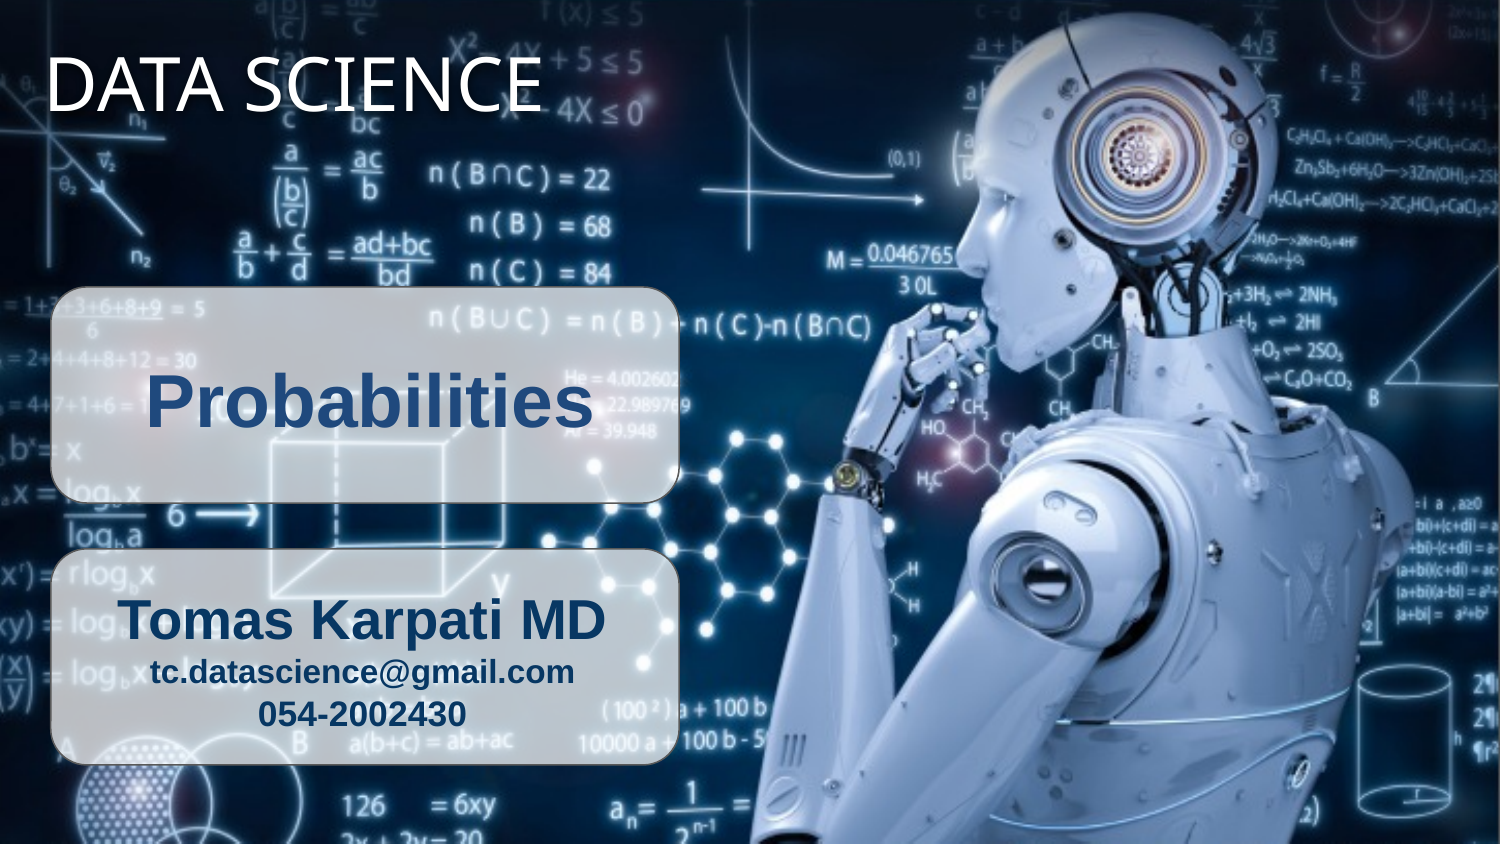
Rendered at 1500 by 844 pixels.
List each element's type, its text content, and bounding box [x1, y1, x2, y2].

text_box Tomas Karpati MD tc.datascience@gmail.com 054-2002430 [91, 569, 634, 747]
text_box Probabilities [86, 294, 655, 500]
picture [0, 0, 1500, 844]
